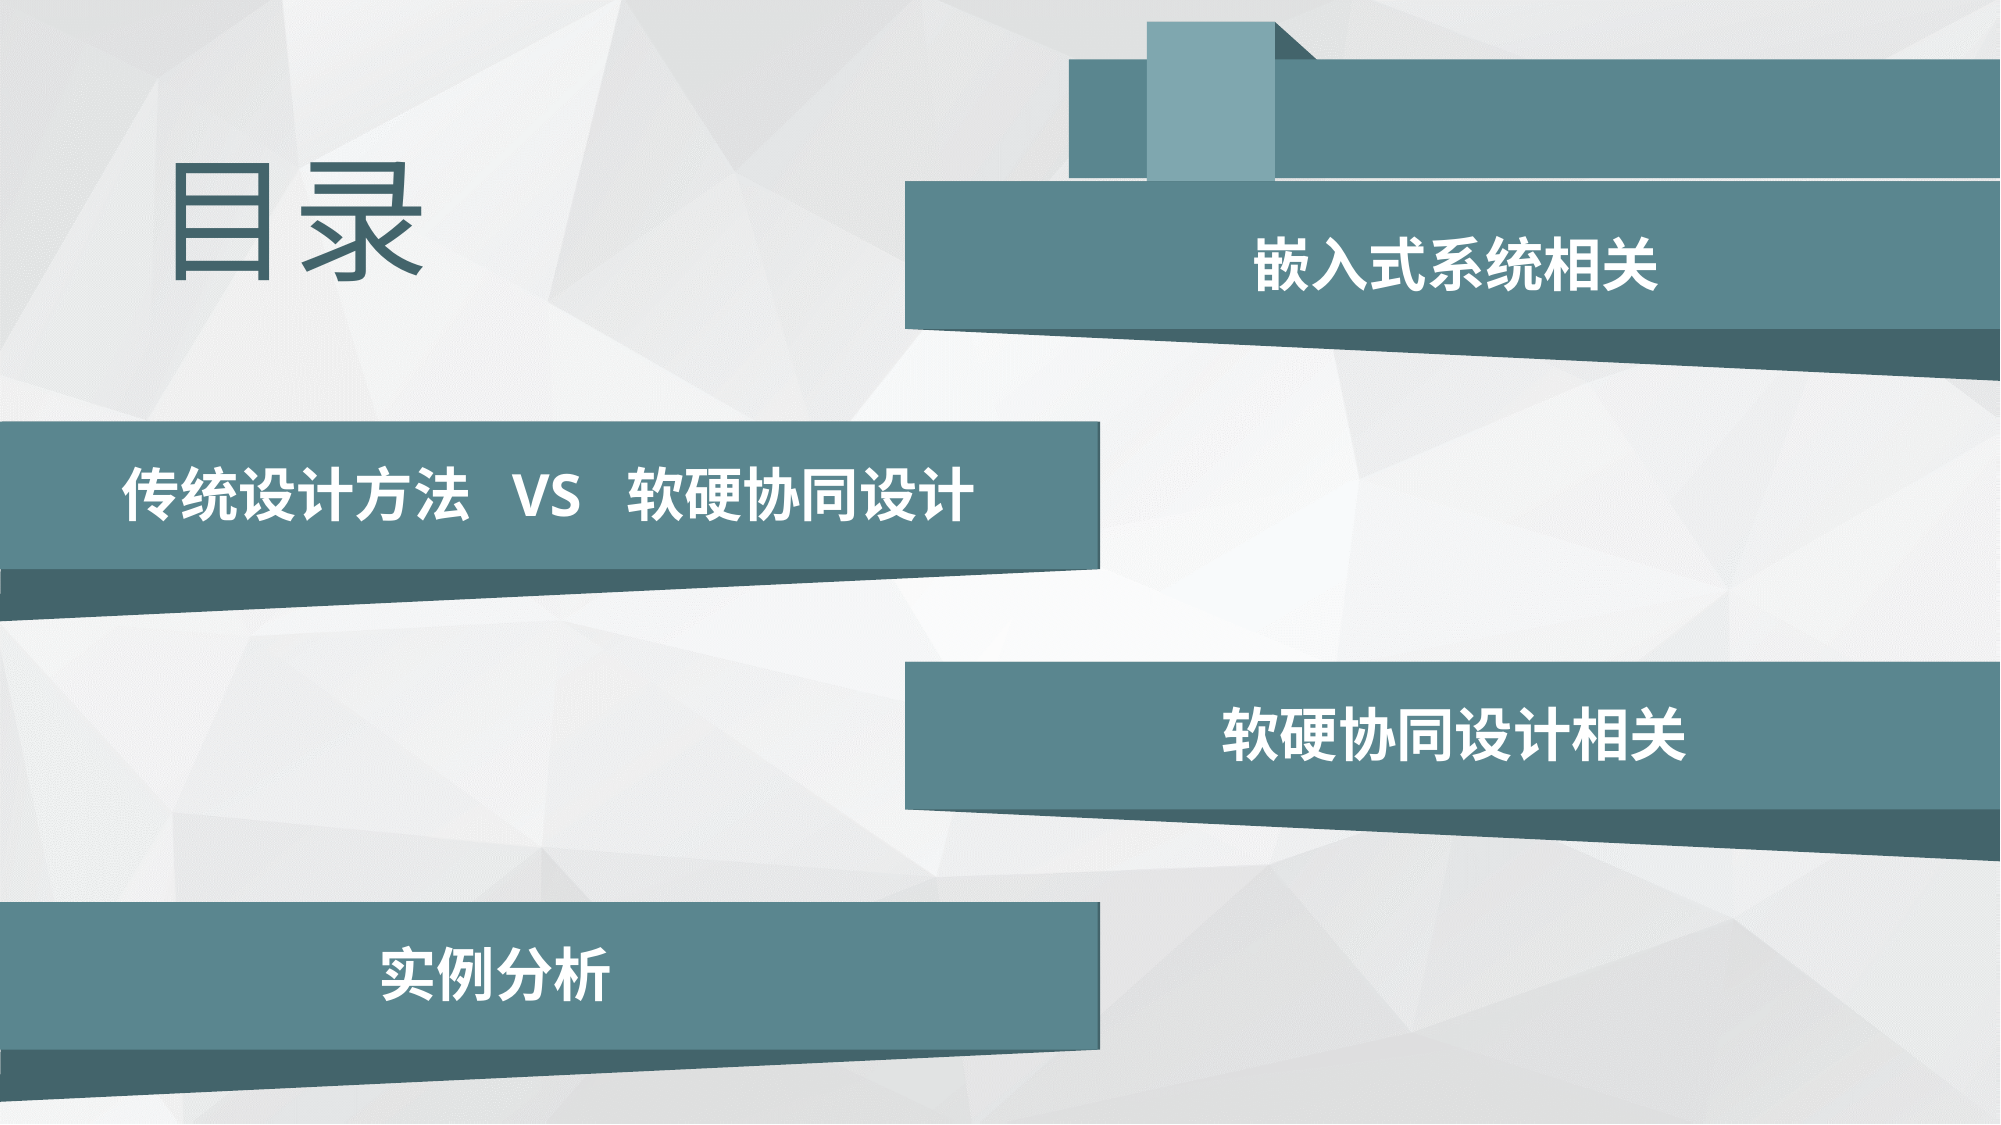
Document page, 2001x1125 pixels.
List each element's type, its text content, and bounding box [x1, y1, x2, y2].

picture [0, 0, 2001, 1125]
text_box [0, 1051, 1093, 1103]
text_box 实例分析 [363, 930, 627, 1016]
text_box [903, 660, 2000, 863]
text_box [906, 330, 2000, 382]
text_box [904, 661, 2000, 810]
text_box [0, 420, 1102, 623]
text_box 软硬协同设计相关 [1207, 690, 1703, 776]
text_box 嵌入式系统相关 [1237, 221, 1675, 306]
text_box [0, 901, 1099, 1051]
text_box [904, 180, 2000, 330]
text_box [0, 421, 1099, 570]
text_box 传统设计方法 VS 软硬协同设计 [107, 450, 991, 536]
text_box 目录 [139, 126, 538, 306]
